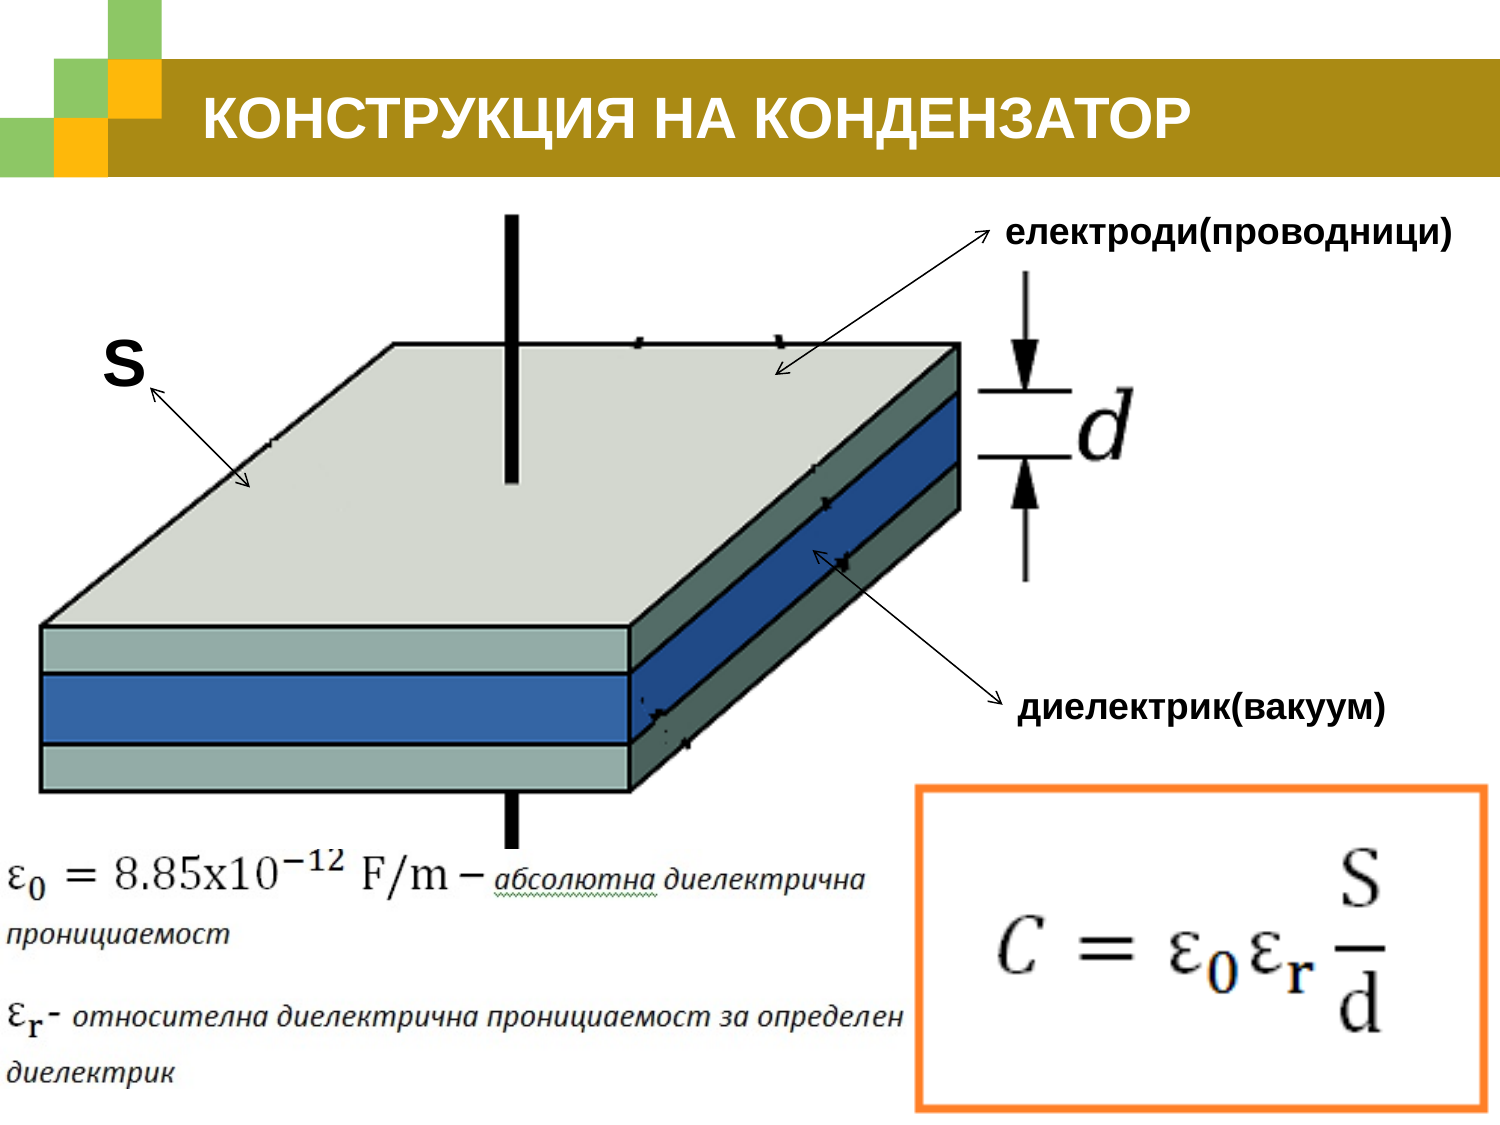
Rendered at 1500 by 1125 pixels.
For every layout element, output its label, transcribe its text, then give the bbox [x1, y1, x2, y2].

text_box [812, 549, 1001, 706]
text_box диелектрик(вакуум) [1159, 674, 1402, 735]
text_box електроди(проводници) [1159, 199, 1469, 260]
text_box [774, 229, 988, 376]
picture [0, 774, 1500, 1125]
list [37, 187, 1155, 848]
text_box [149, 387, 251, 488]
title КОНСТРУКЦИЯ НА КОНДЕНЗАТОР [187, 74, 1401, 156]
